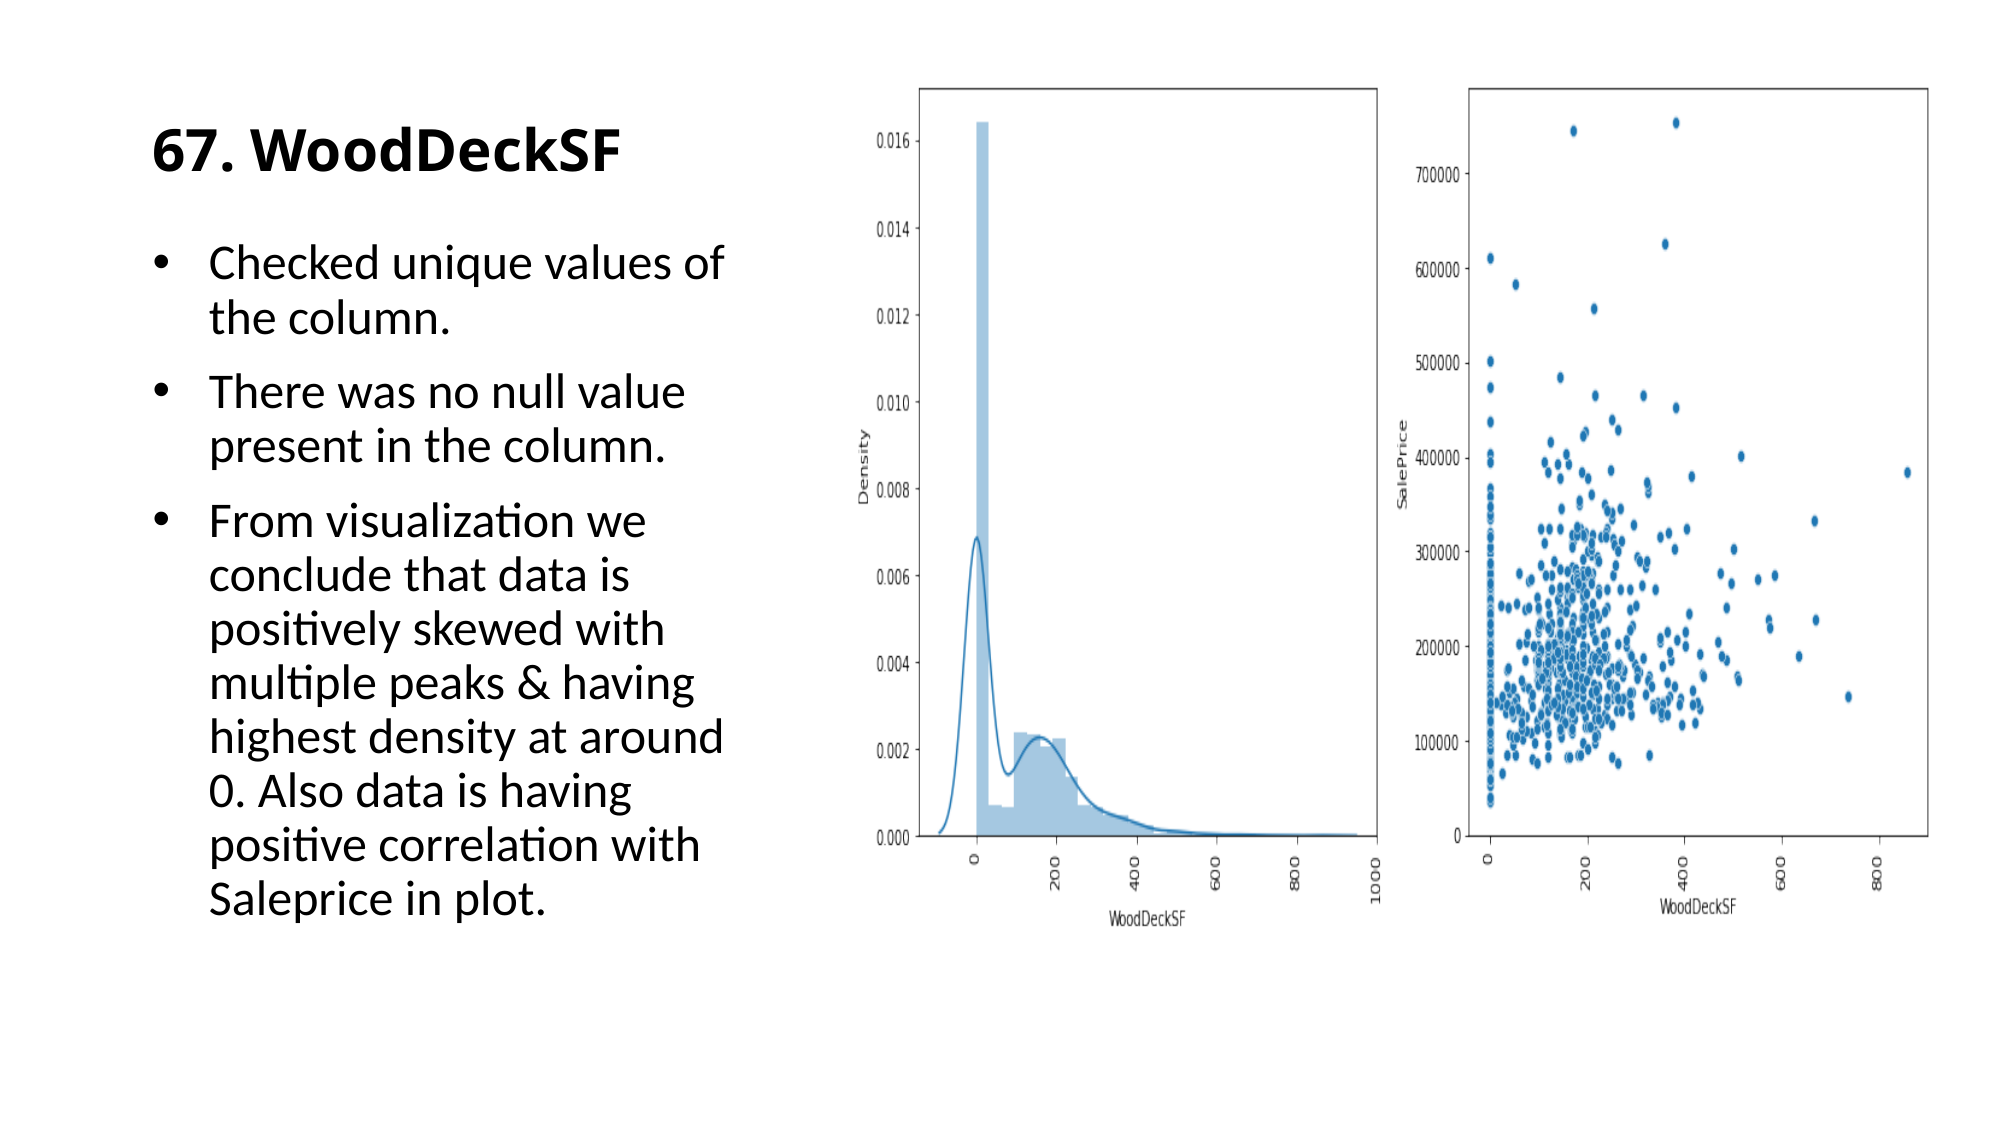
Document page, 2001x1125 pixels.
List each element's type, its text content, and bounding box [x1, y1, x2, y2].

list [850, 74, 1936, 945]
list Checked unique values of the column. There was no null value present in the column. From visualization we conclude that data is positively skewed with multiple peaks & having highest density at around 0. Also data is having positive correlation with Saleprice in plot. [137, 229, 783, 1050]
title 67. WoodDeckSF [137, 75, 783, 192]
